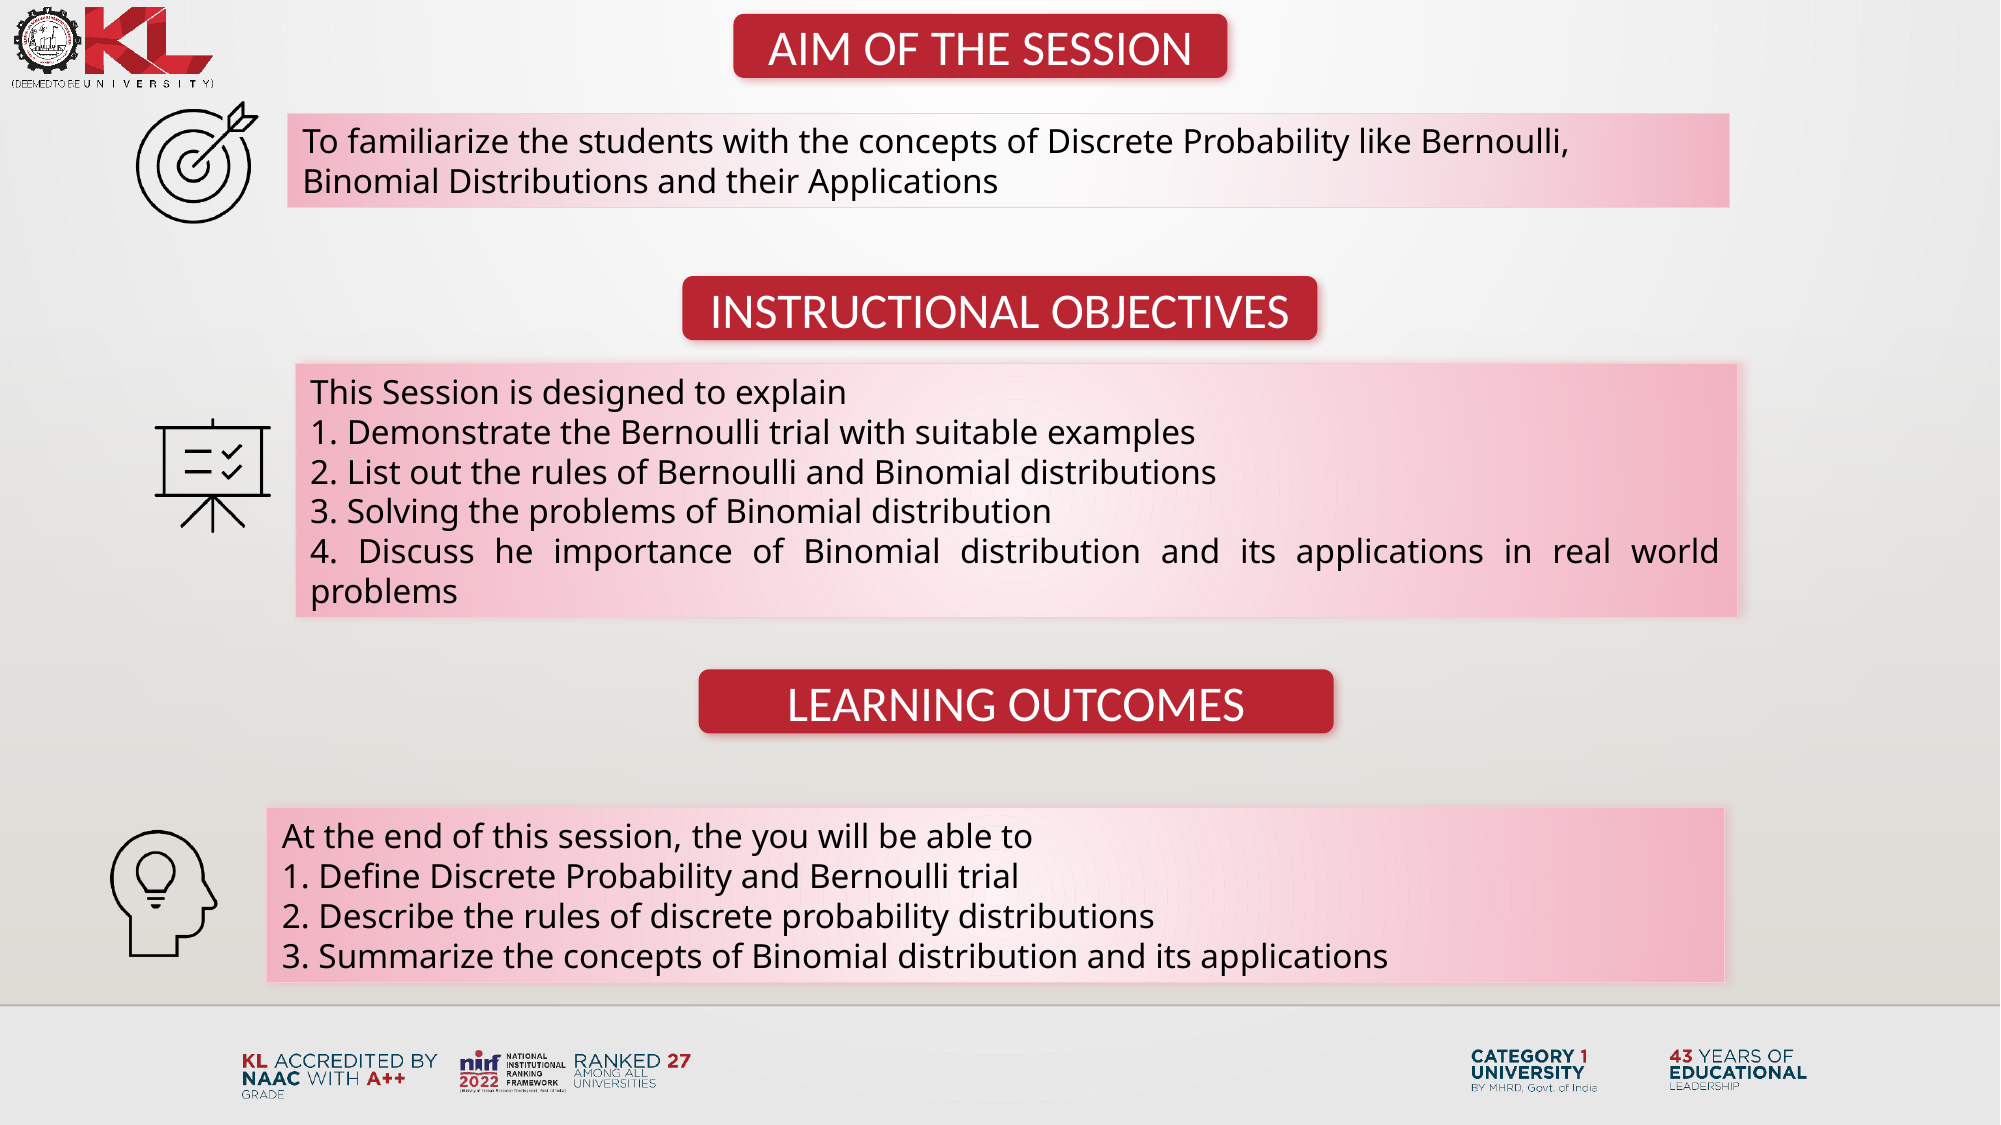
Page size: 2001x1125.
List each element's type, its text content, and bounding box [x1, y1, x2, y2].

text_box AIM OF THE SESSION [732, 12, 1229, 79]
picture [238, 1045, 716, 1103]
picture [12, 5, 271, 239]
picture [137, 399, 288, 550]
text_box LEARNING OUTCOMES [697, 668, 1335, 735]
text_box To familiarize the students with the concepts of Discrete Probability like Bernoulli, Binomial Distributions and their Applications [287, 113, 1730, 208]
picture [1447, 1045, 1814, 1101]
text_box At the end of this session, the you will be able to 1. Define Discrete Probability and Bernoulli trial 2. Describe the rules of discrete probability distributions 3. Summarize the concepts of Binomial distribution and its applications [266, 807, 1725, 983]
text_box INSTRUCTIONAL OBJECTIVES [681, 274, 1319, 342]
picture [88, 821, 239, 972]
text_box This Session is designed to explain 1. Demonstrate the Bernoulli trial with suitable examples 2. List out the rules of Bernoulli and Binomial distributions 3. Solving the problems of Binomial distribution 4. Discuss he importance of Binomial distribution and its applications in real world problems [295, 363, 1738, 618]
